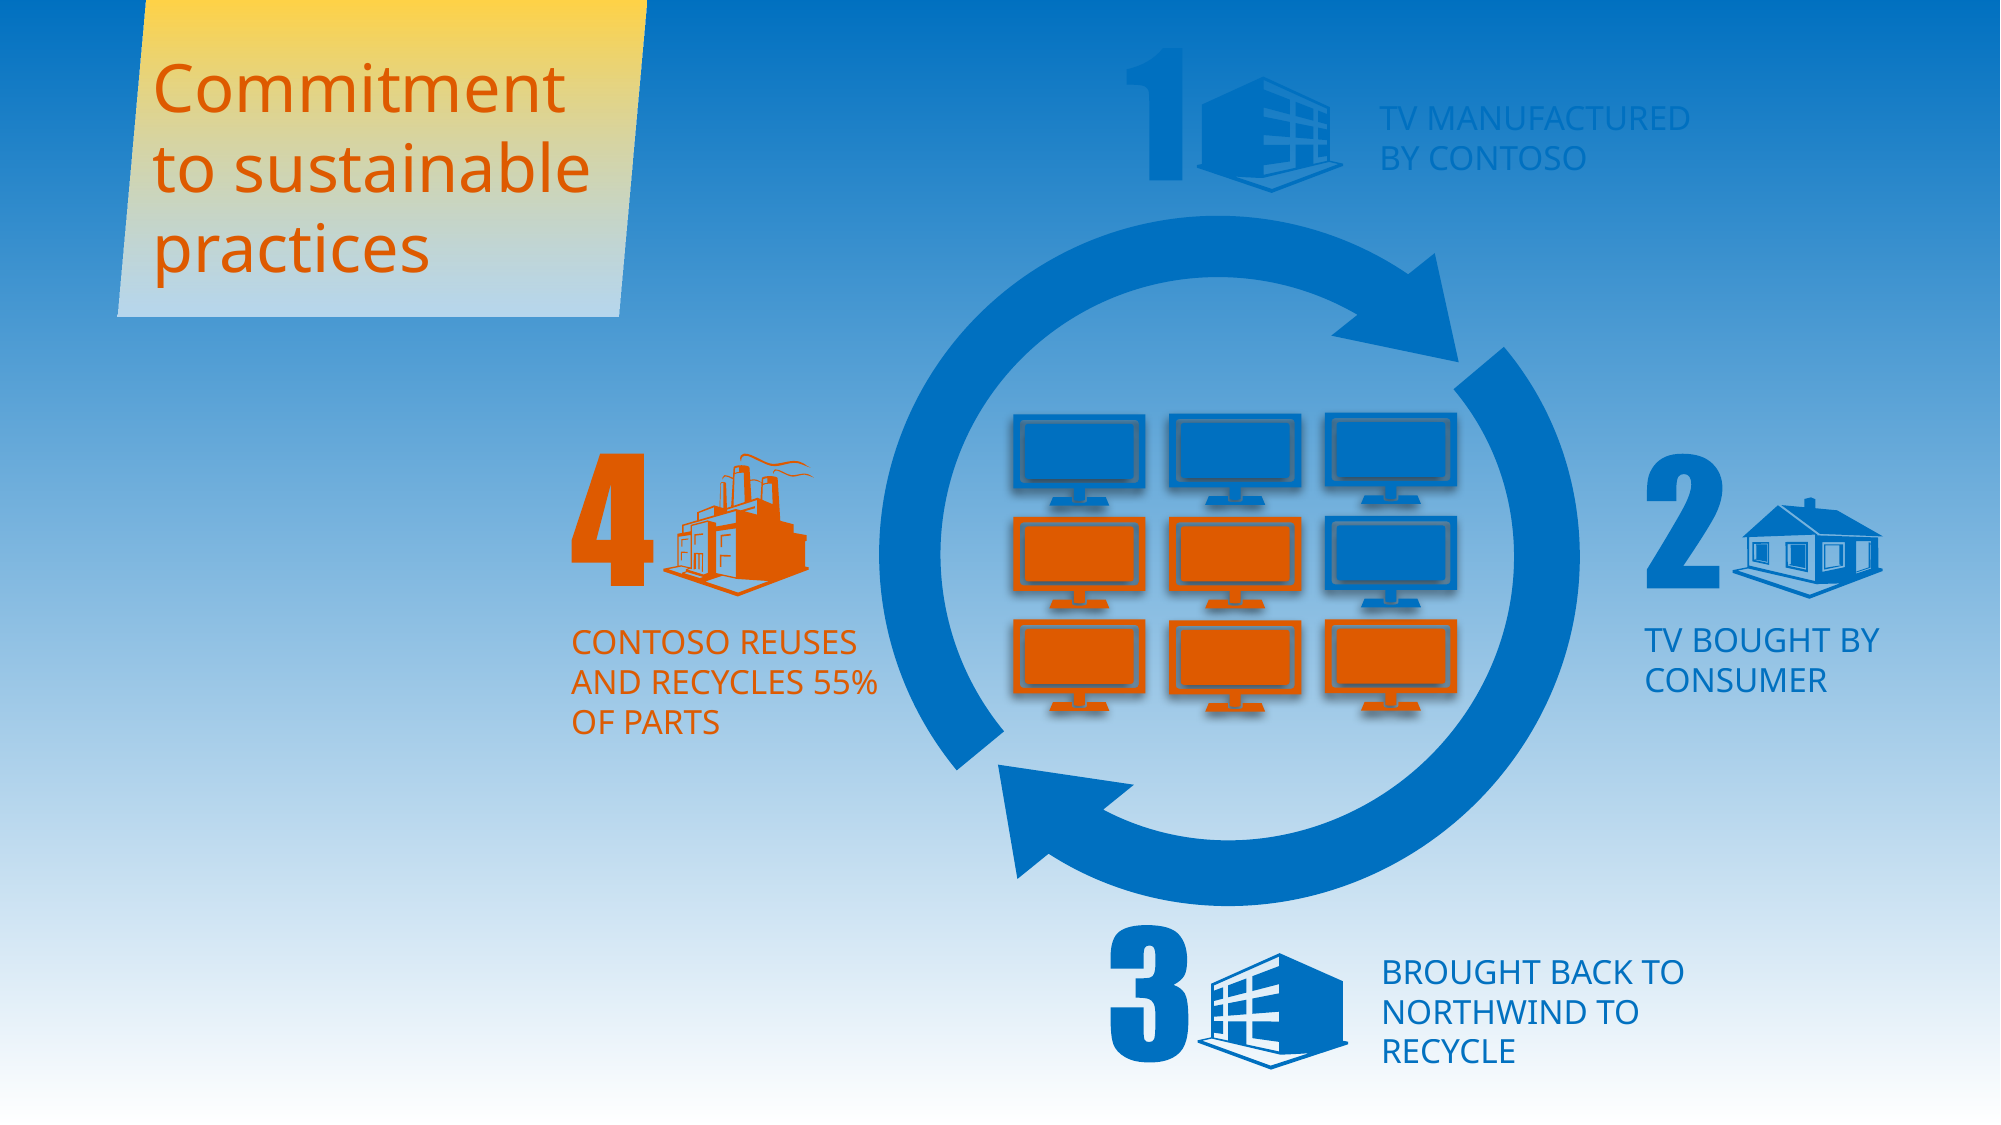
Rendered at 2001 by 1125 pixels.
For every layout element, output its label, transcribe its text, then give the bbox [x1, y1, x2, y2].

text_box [1803, 453, 2000, 707]
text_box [556, 47, 1799, 1079]
title Commitment to sustainable practices [137, 73, 551, 293]
